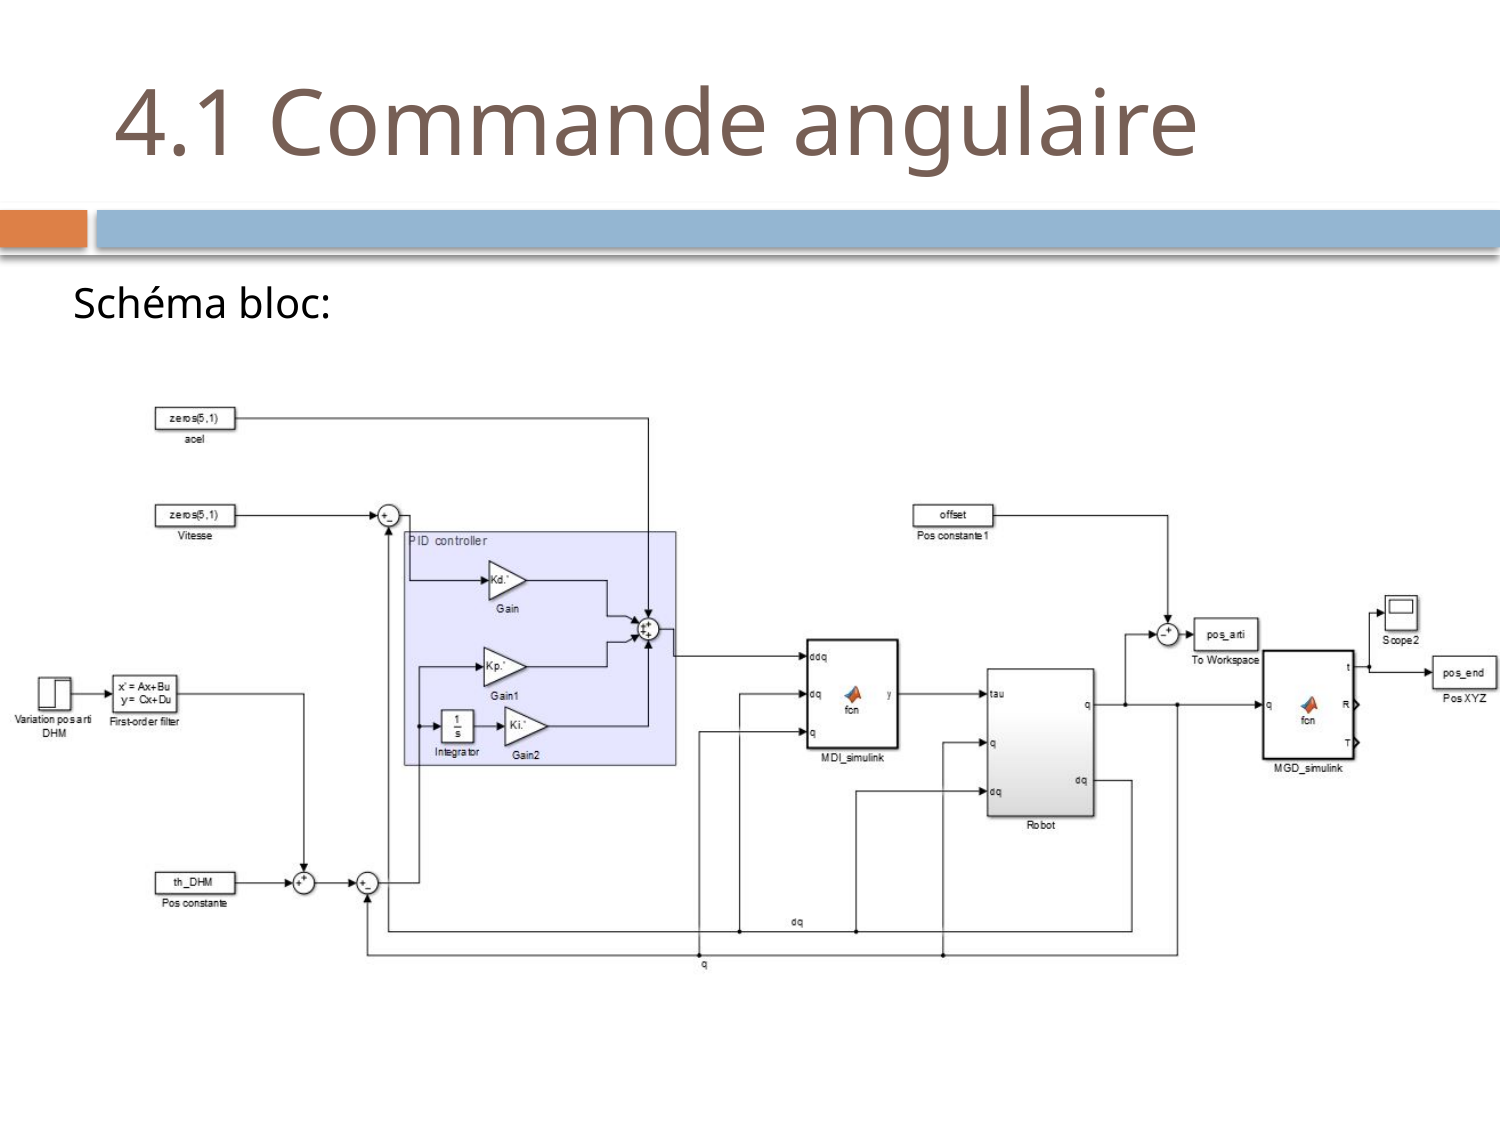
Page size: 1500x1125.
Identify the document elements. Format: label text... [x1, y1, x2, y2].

text_box Schéma bloc: [58, 269, 352, 335]
picture [0, 351, 1500, 1009]
title 4.1 Commande angulaire [99, 37, 1438, 200]
